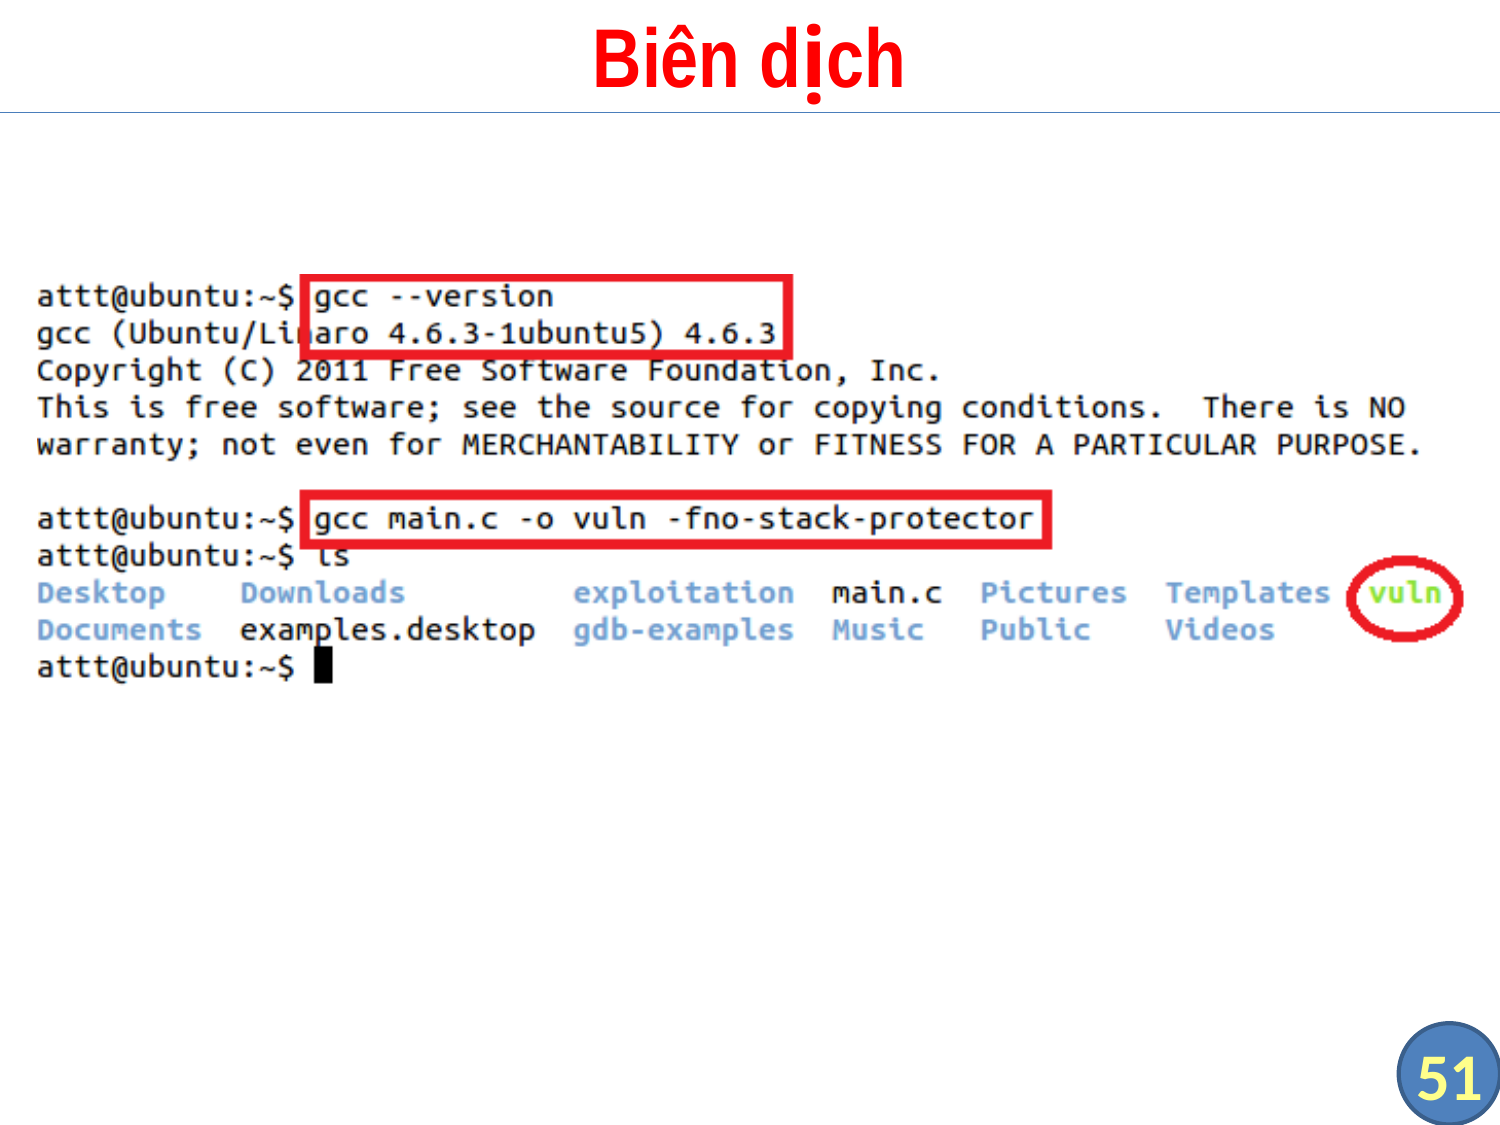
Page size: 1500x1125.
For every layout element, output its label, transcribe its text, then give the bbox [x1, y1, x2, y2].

slide_number 51 [1399, 1023, 1500, 1125]
picture [37, 274, 1466, 726]
title Biên dịch [0, 0, 1500, 113]
